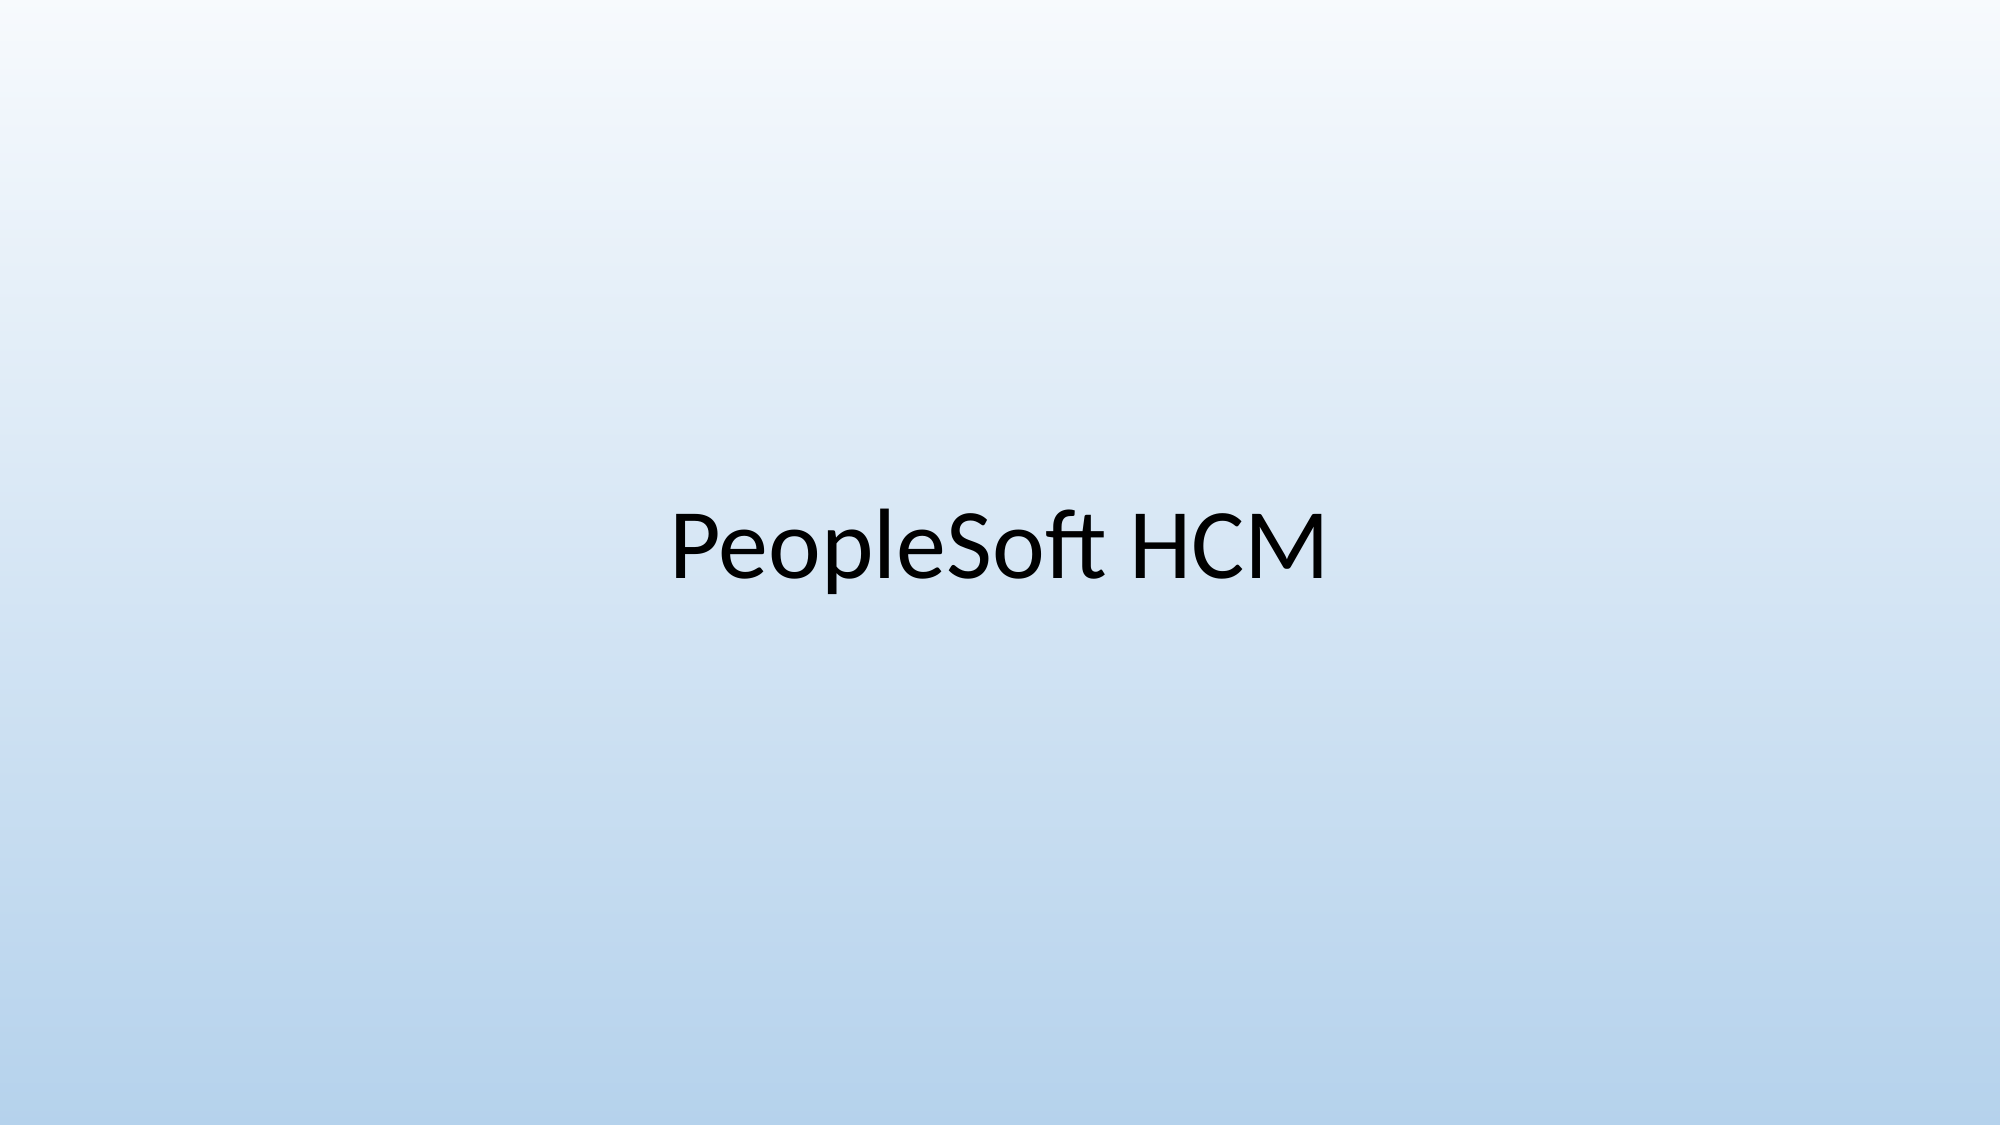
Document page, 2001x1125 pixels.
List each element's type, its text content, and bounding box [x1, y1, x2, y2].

list PeopleSoft HCM [137, 79, 1863, 1014]
